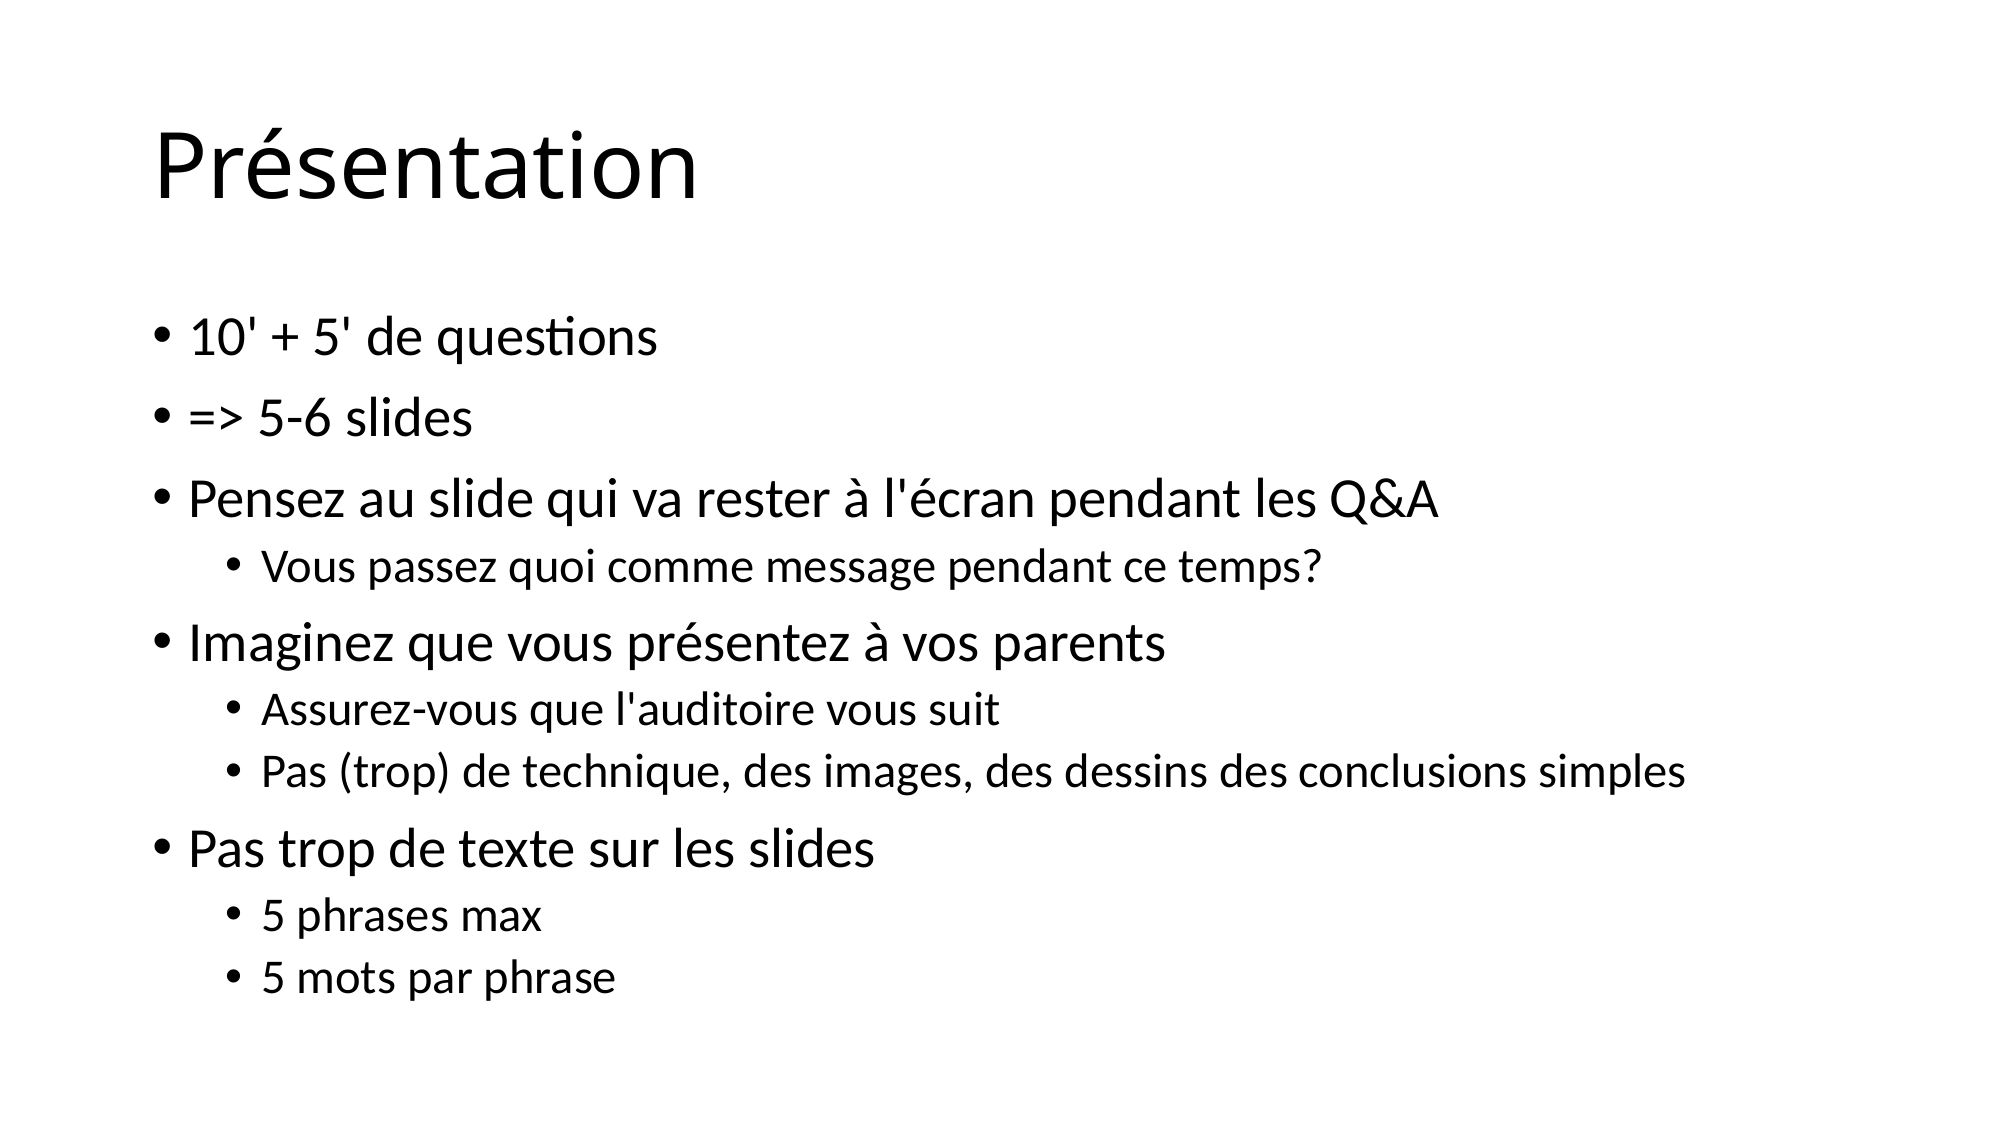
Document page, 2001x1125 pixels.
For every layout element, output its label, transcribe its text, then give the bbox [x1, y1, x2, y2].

title Présentation [137, 59, 1863, 278]
list 10' + 5' de questions => 5-6 slides Pensez au slide qui va rester à l'écran pendant les Q&A Vous passez quoi comme message pendant ce temps? Imaginez que vous présentez à vos parents Assurez-vous que l'auditoire vous suit Pas (trop) de technique, des images, des dessins des conclusions simples Pas trop de texte sur les slides 5 phrases max 5 mots par phrase [137, 299, 1876, 1014]
